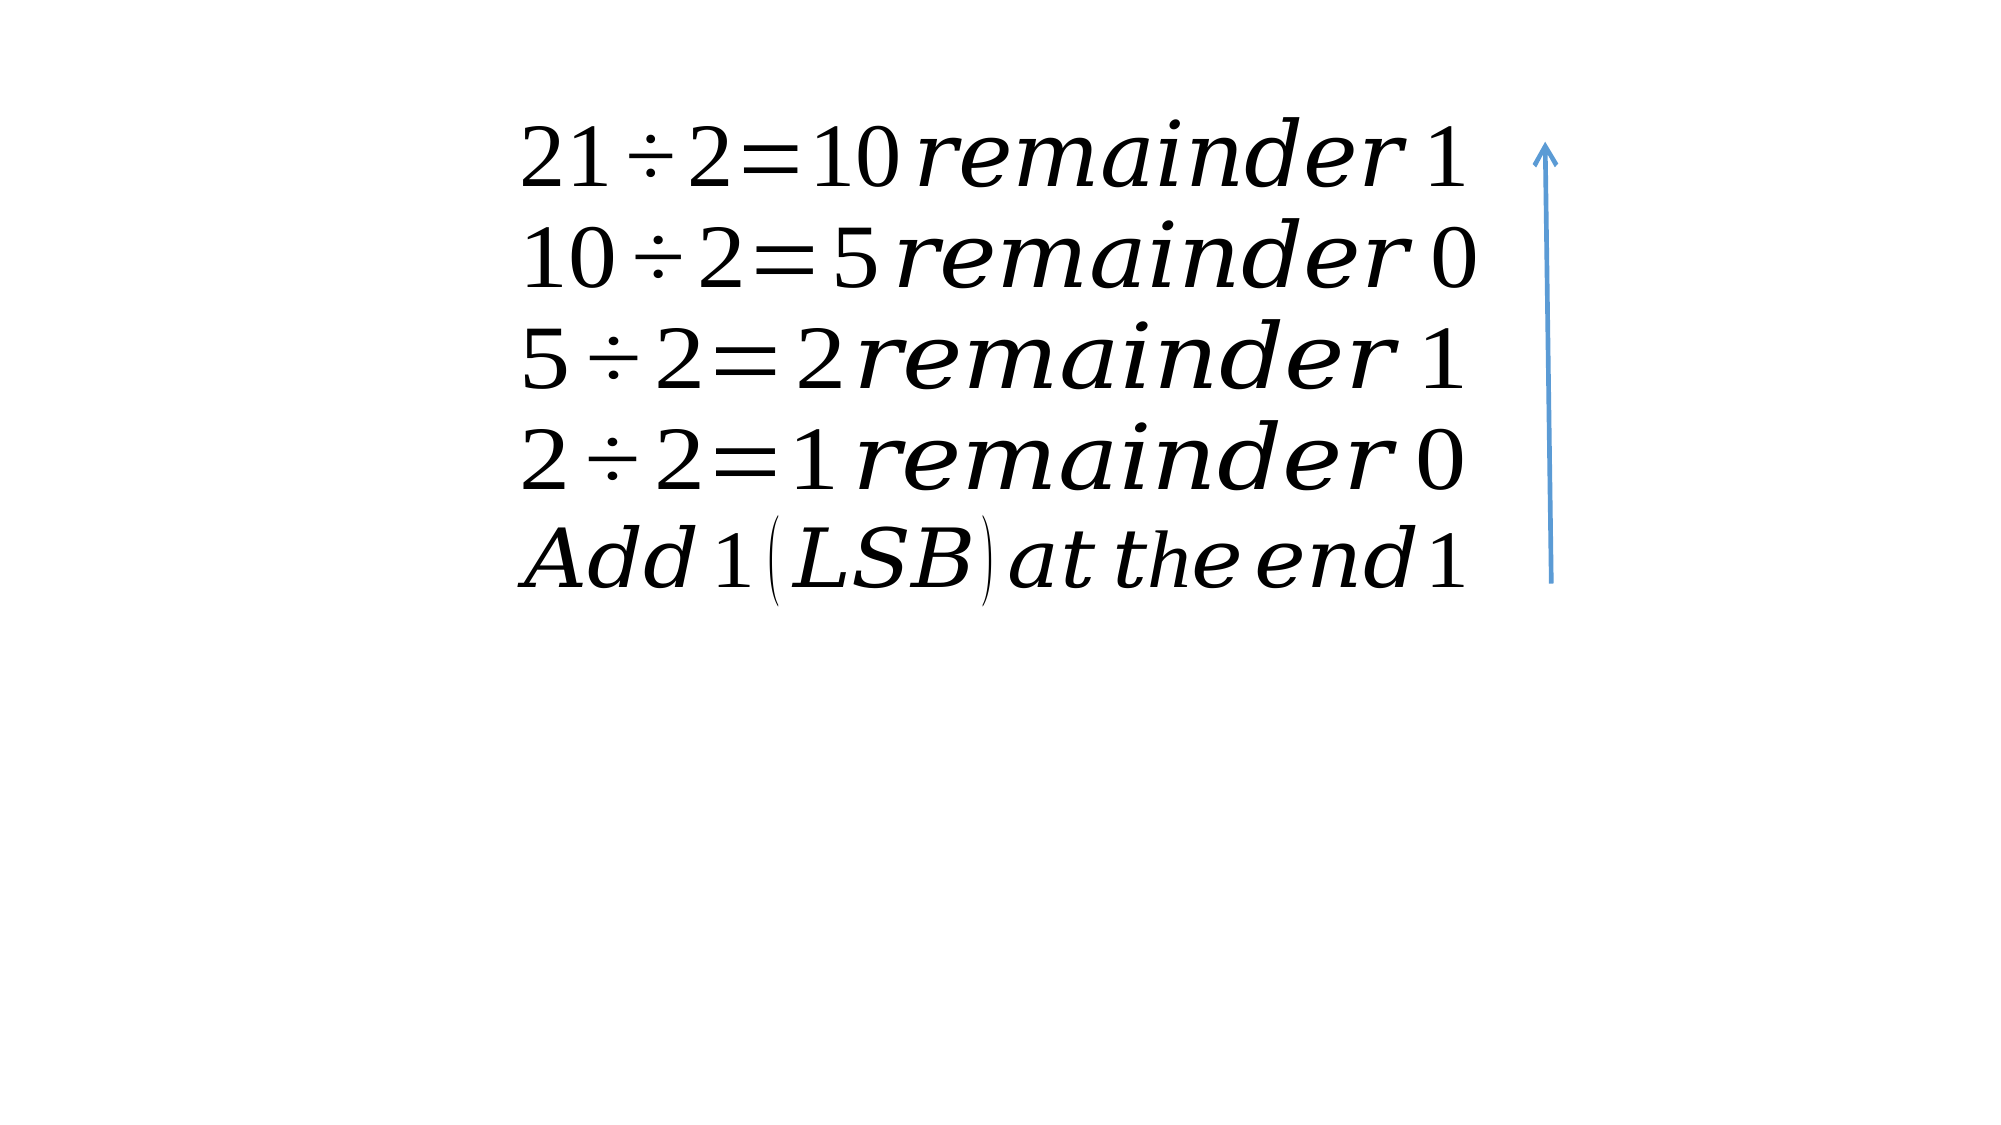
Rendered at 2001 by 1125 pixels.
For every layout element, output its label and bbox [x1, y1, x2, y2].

text_box [1545, 141, 1552, 584]
